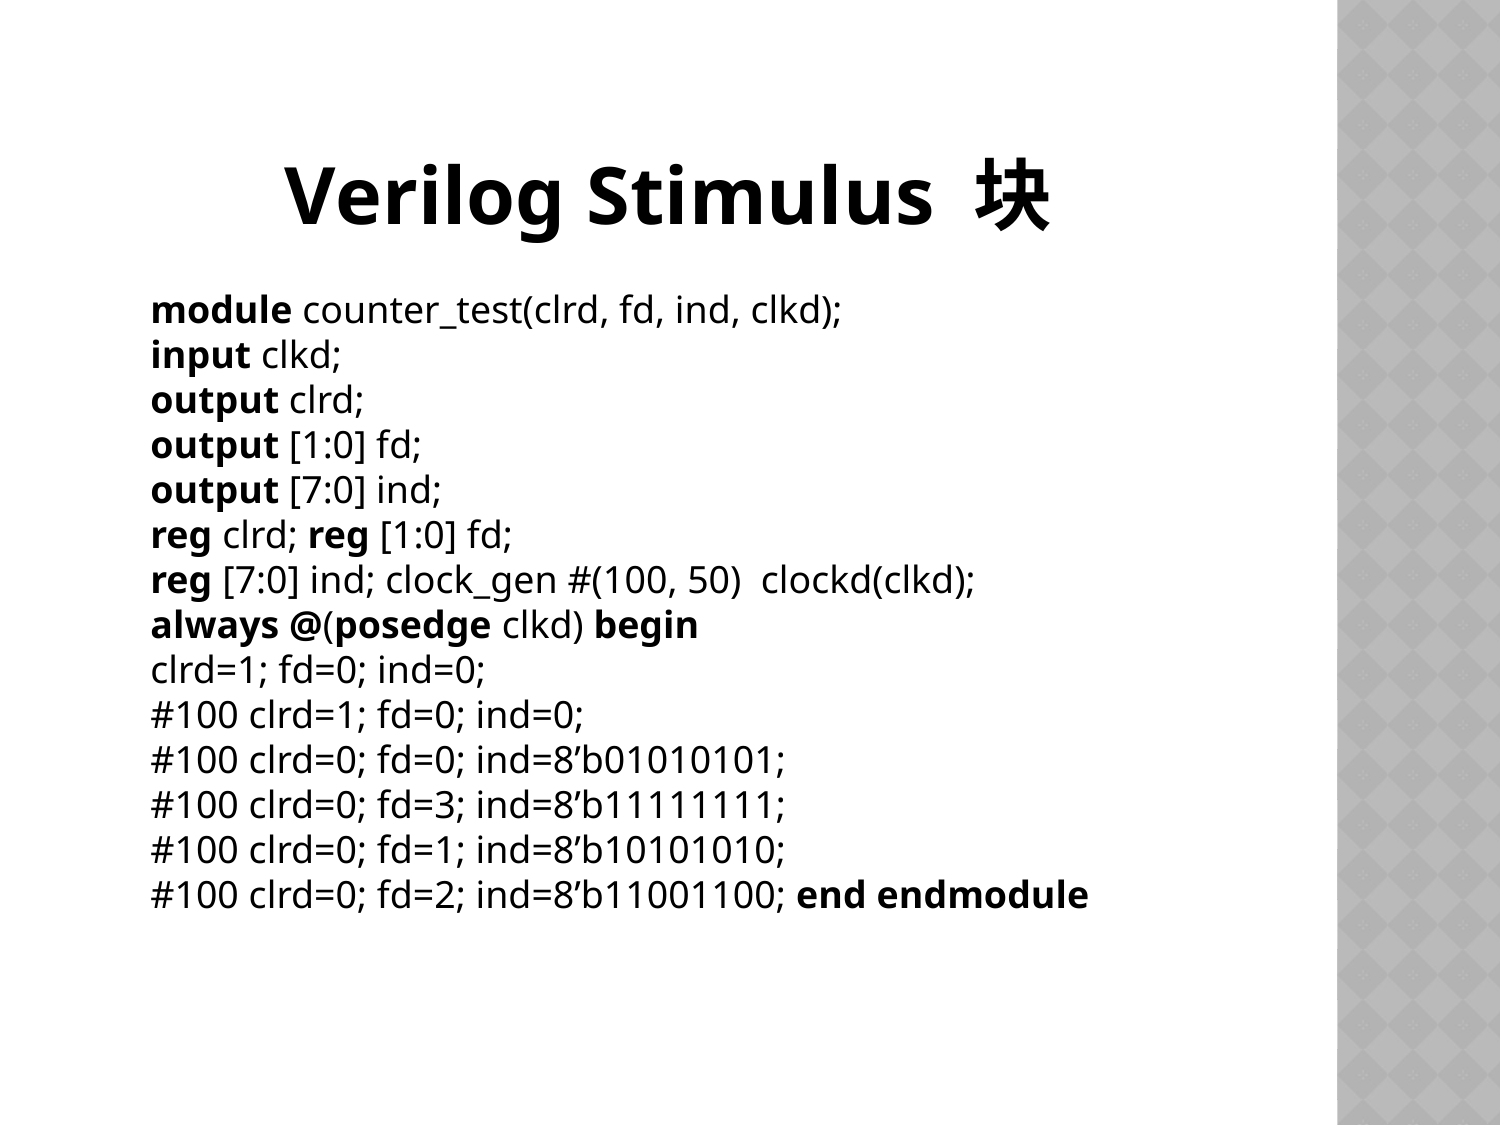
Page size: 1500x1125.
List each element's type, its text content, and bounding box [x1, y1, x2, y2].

title Verilog stimulus 块 [75, 52, 1263, 240]
text_box module counter_test(clrd, fd, ind, clkd); input clkd; output clrd; output [1:0] fd; output [7:0] ind; reg clrd; reg [1:0] fd; reg [7:0] ind; clock_gen #(100, 50) clockd(clkd); always @(posedge clkd) begin clrd=1; fd=0; ind=0; #100 clrd=1; fd=0; ind=0; #100 clrd=0; fd=0; ind=8’b01010101; #100 clrd=0; fd=3; ind=8’b11111111; #100 clrd=0; fd=1; ind=8’b10101010; #100 clrd=0; fd=2; ind=8’b11001100; end endmodule [135, 278, 1258, 924]
text_box [1337, 0, 1500, 1125]
